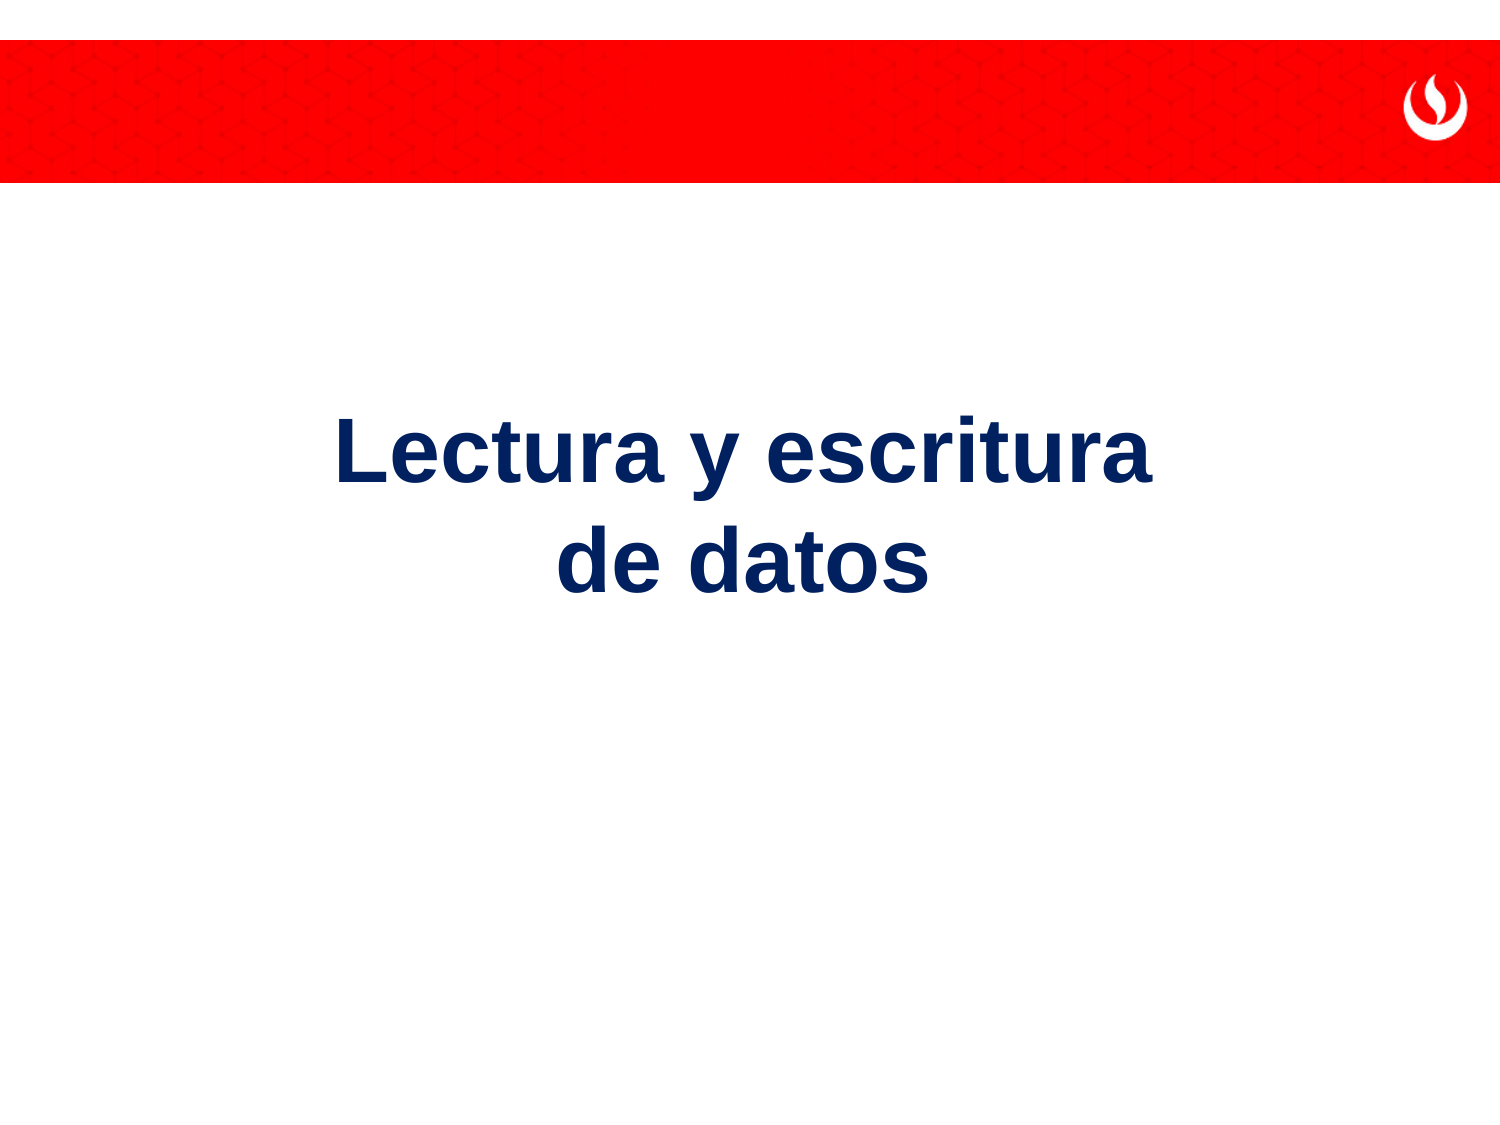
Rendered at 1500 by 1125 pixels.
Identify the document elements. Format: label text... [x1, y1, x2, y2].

title Lectura y escritura de datos [311, 326, 1177, 729]
picture [0, 40, 1500, 183]
